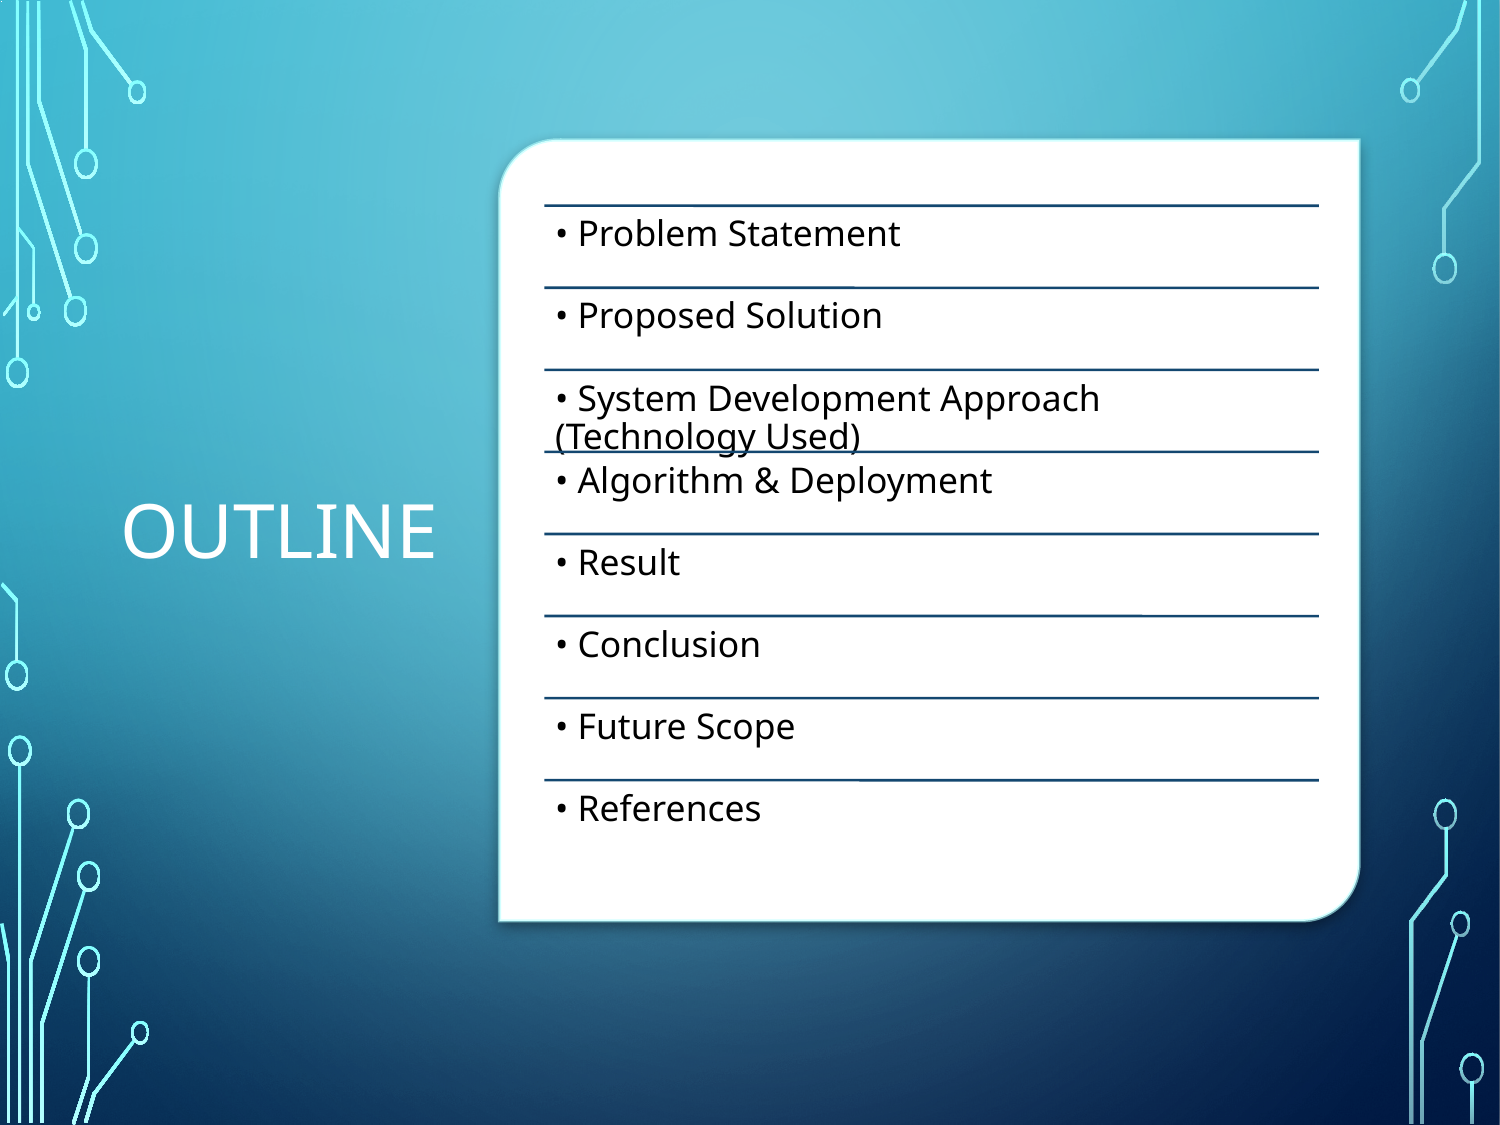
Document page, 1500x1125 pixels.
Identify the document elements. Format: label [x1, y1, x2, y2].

picture [151, 0, 1500, 1125]
text_box [0, 0, 151, 1125]
text_box [1399, 0, 1484, 1124]
list [544, 205, 1320, 863]
